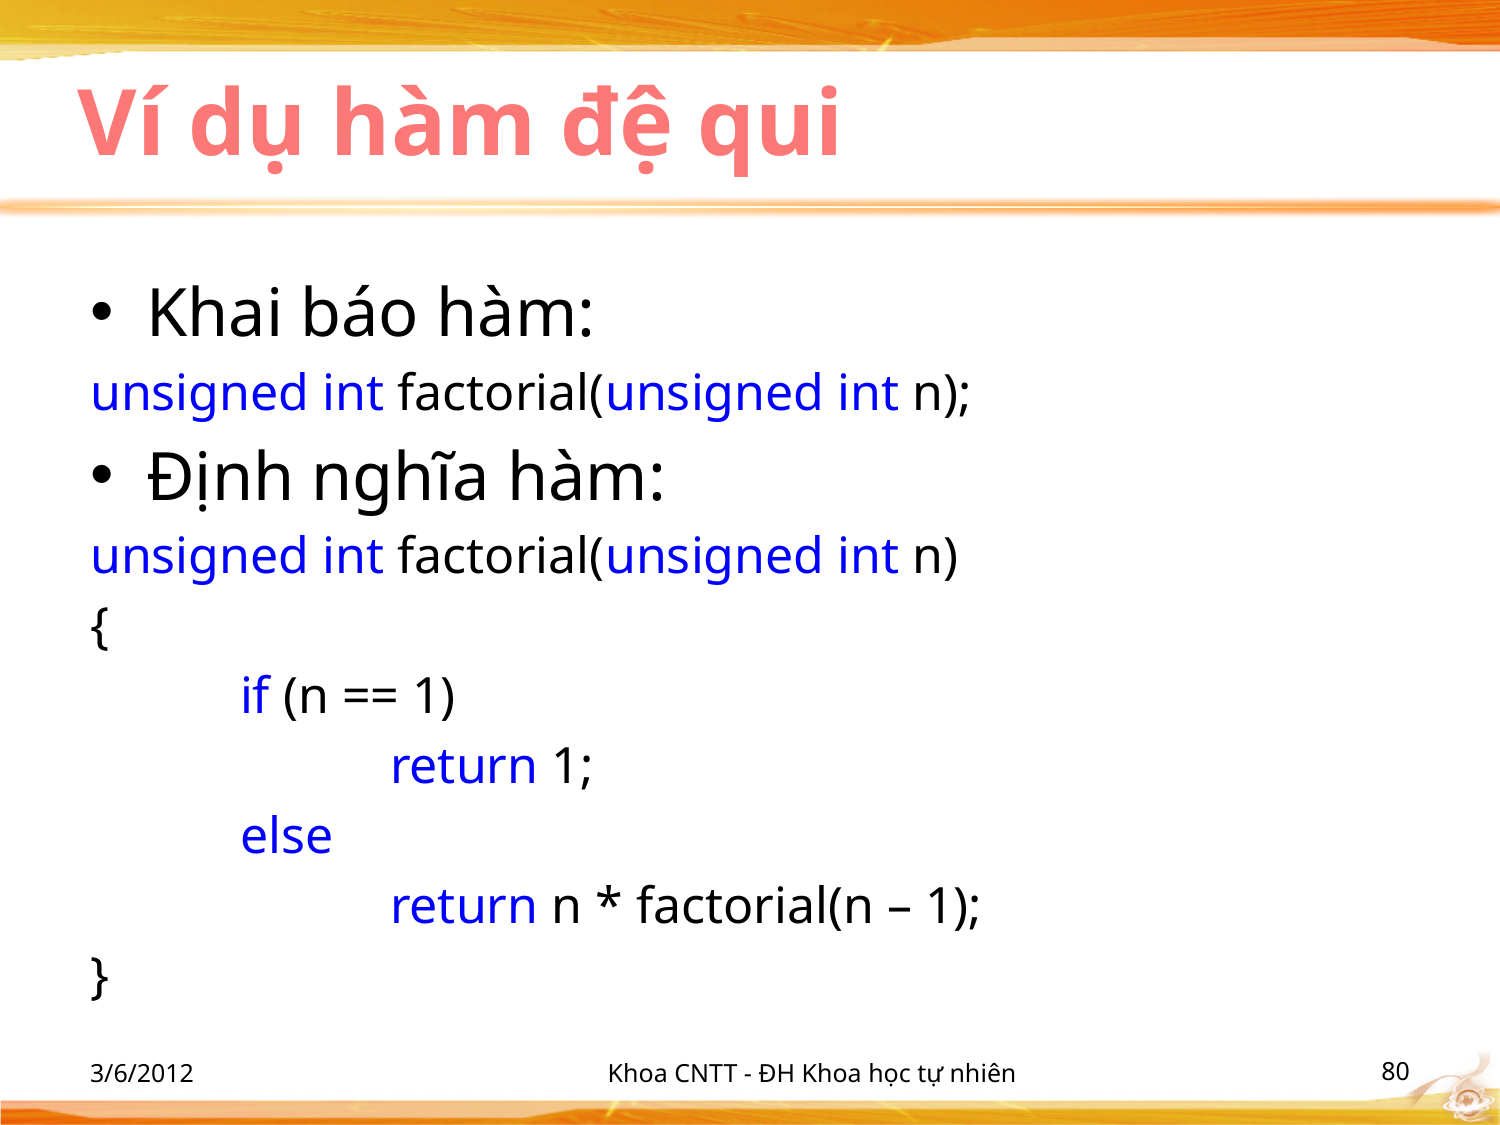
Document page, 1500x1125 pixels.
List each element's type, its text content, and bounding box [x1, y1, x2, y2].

picture [0, 0, 1500, 63]
slide_number ‹#› [1337, 1042, 1425, 1103]
list Khai báo hàm: unsigned int factorial(unsigned int n); Định nghĩa hàm: unsigned int factorial(unsigned int n) { if (n == 1) return 1; else return n * factorial(n – 1); } [75, 262, 1425, 1005]
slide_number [75, 1042, 238, 1103]
picture [2, 1049, 1500, 1125]
footer Khoa CNTT - ĐH Khoa học tự nhiên [312, 1042, 1313, 1103]
title Ví dụ hàm đệ qui [62, 24, 1475, 213]
picture [0, 187, 1500, 225]
